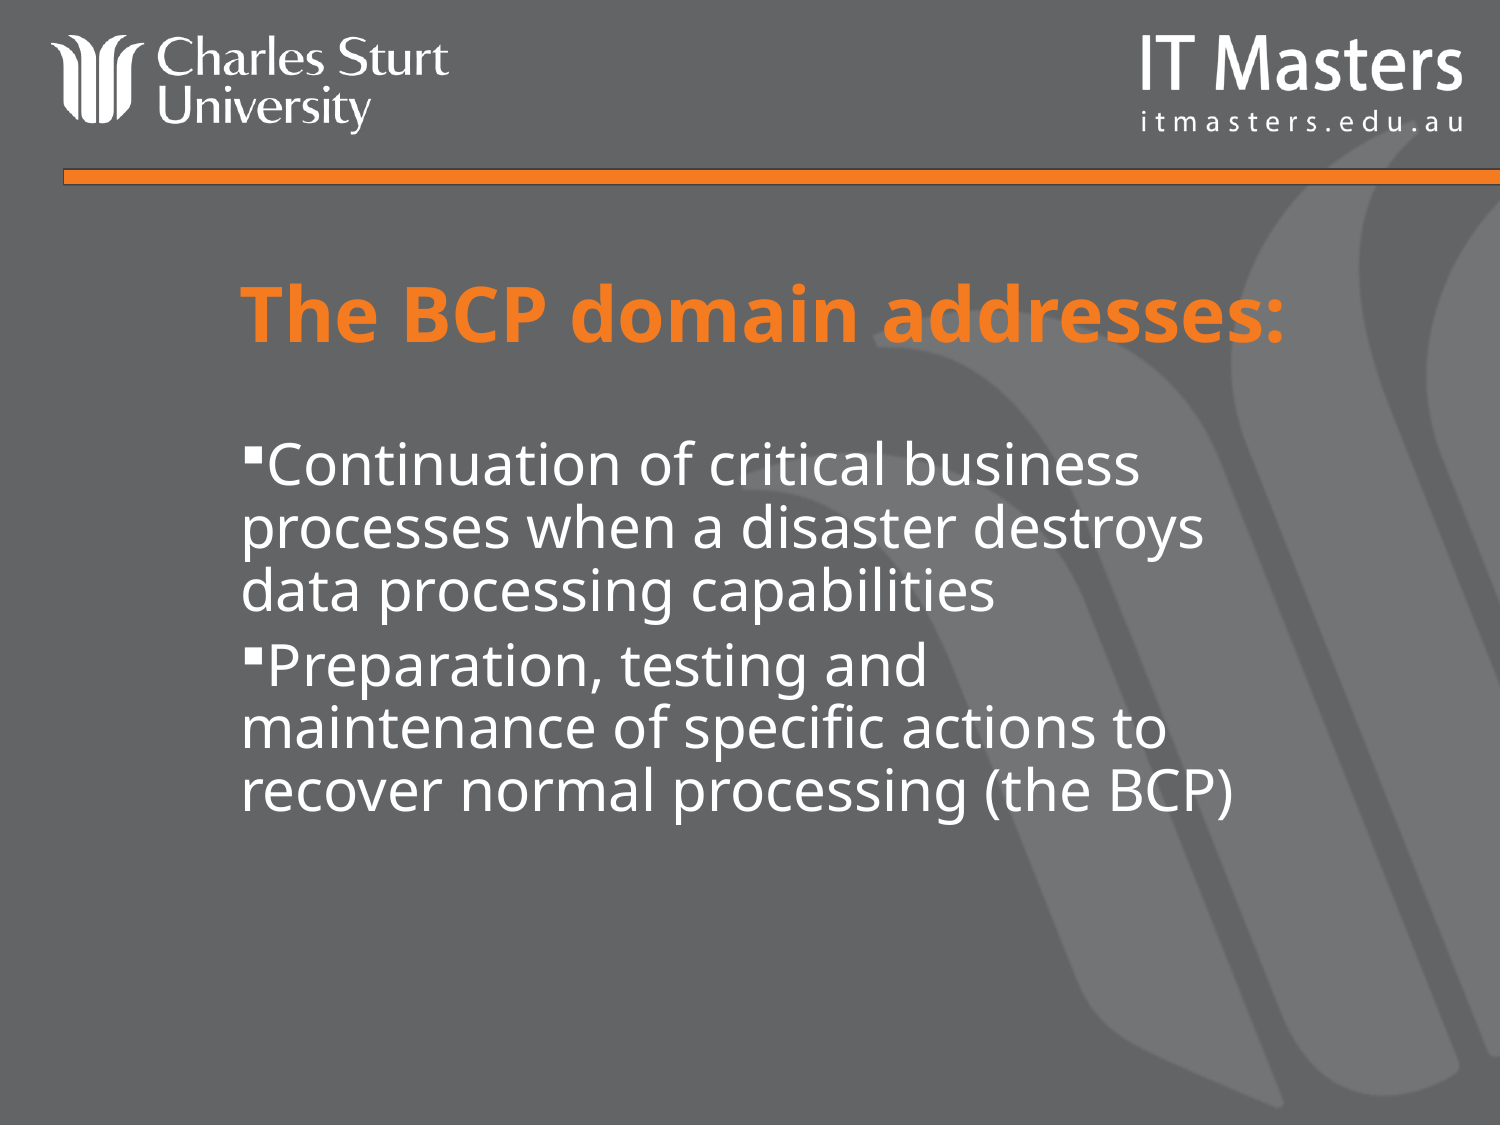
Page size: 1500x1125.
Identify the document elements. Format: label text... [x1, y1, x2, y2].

title The BCP domain addresses: [126, 224, 1401, 398]
subtitle Continuation of critical business processes when a disaster destroys data processing capabilities Preparation, testing and maintenance of specific actions to recover normal processing (the BCP) [225, 427, 1275, 925]
picture [0, 0, 1500, 1125]
